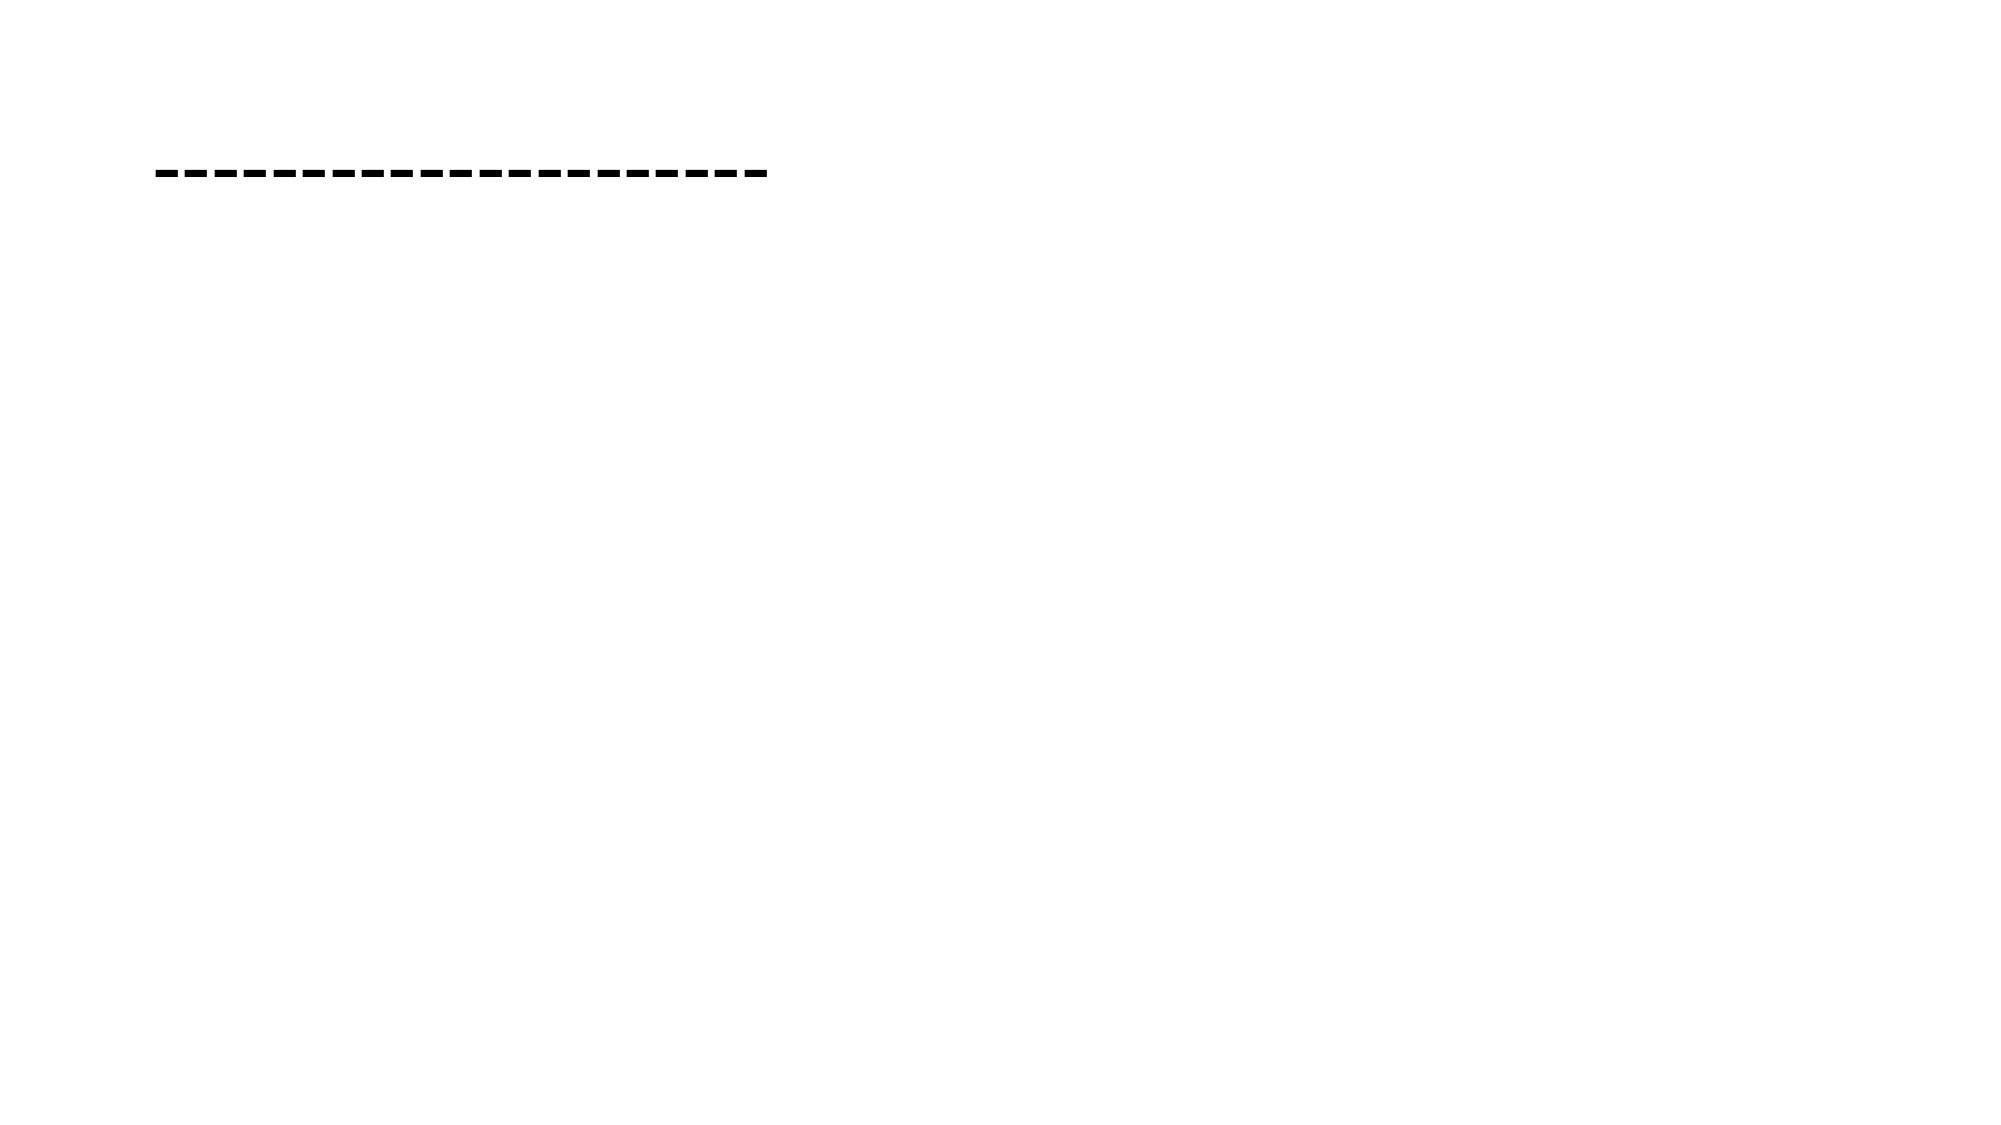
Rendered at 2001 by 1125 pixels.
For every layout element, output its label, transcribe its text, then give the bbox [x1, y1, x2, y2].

title --------------------- [137, 59, 1863, 278]
